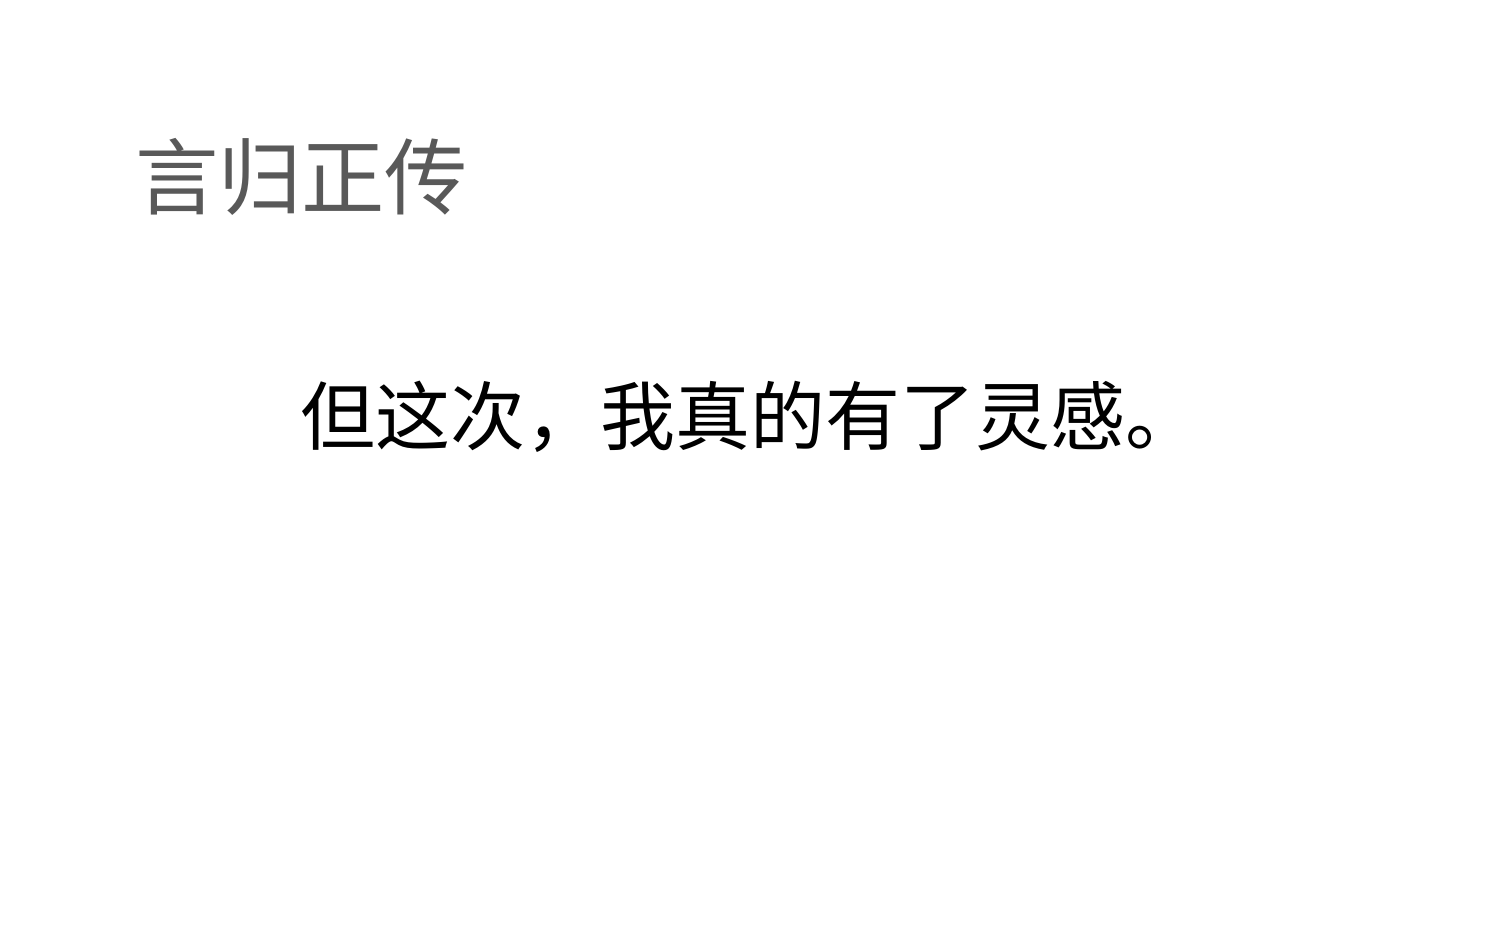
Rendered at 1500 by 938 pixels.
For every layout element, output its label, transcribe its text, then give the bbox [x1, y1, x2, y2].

text_box 但这次，我真的有了灵感。 [285, 362, 1215, 468]
text_box 言归正传 [120, 118, 483, 233]
